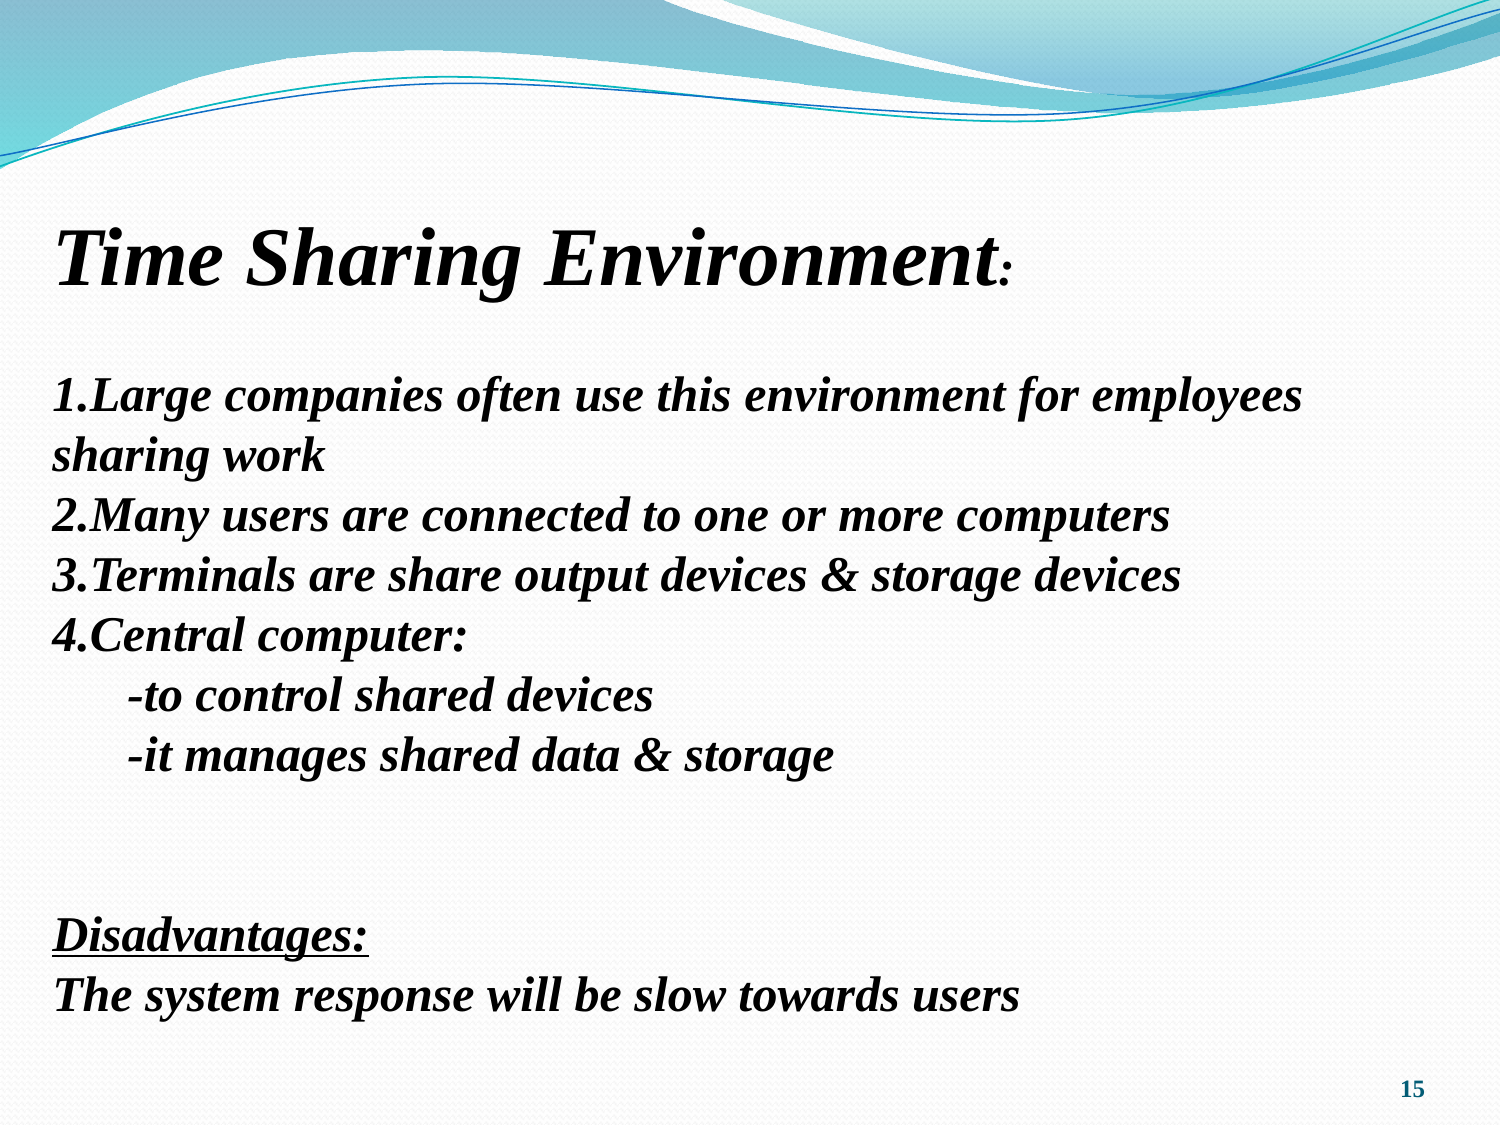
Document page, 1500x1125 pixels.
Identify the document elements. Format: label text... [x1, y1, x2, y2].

text_box Time Sharing Environment: 1.Large companies often use this environment for employees sharing work 2.Many users are connected to one or more computers 3.Terminals are share output devices & storage devices 4.Central computer: -to control shared devices -it manages shared data & storage Disadvantages: The system response will be slow towards users [37, 194, 1450, 1030]
slide_number 15 [1299, 1042, 1425, 1103]
